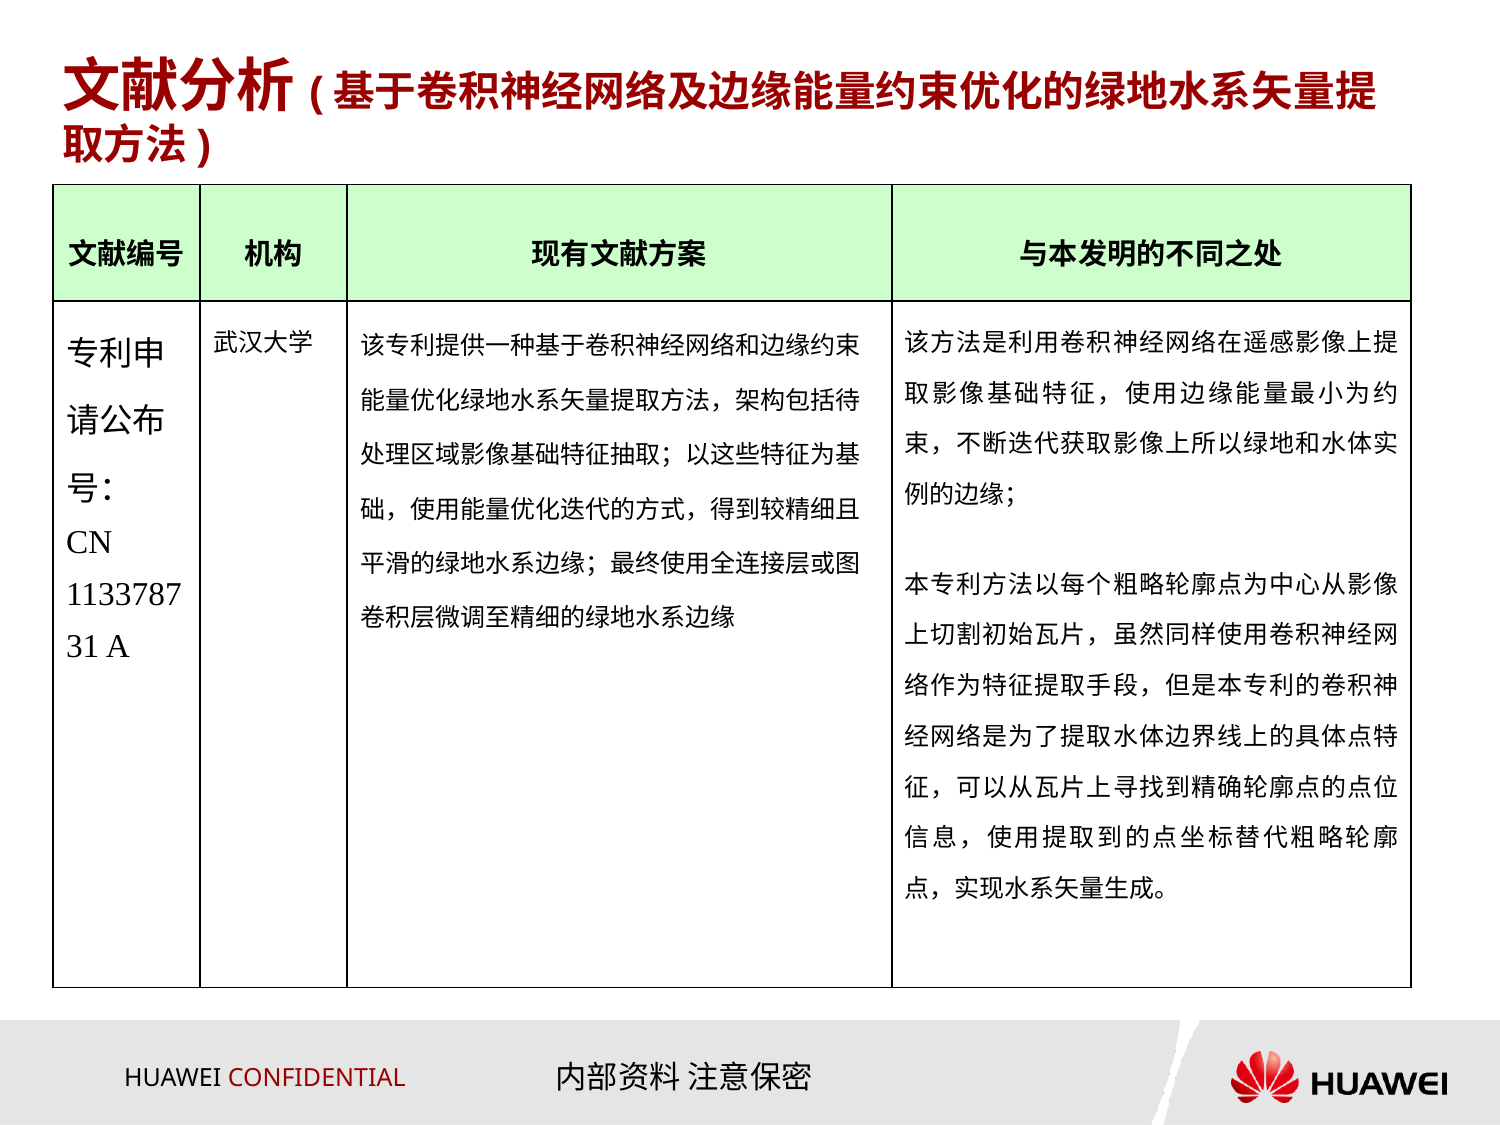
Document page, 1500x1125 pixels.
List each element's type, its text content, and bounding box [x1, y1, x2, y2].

table_cell 专利申请公布号：CN 113378731 A [54, 302, 199, 987]
table_header 现有文献方案 [348, 185, 891, 300]
table_header 机构 [201, 185, 346, 300]
table_cell 该方法是利用卷积神经网络在遥感影像上提取影像基础特征，使用边缘能量最小为约束，不断迭代获取影像上所以绿地和水体实例的边缘； 本专利方法以每个粗略轮廓点为中心从影像上切割初始瓦片，虽然同样使用卷积神经网络作为特征提取手段，但是本专利的卷积神经网络是为了提取水体边界线上的具体点特征，可以从瓦片上寻找到精确轮廓点的点位信息，使用提取到的点坐标替代粗略轮廓点，实现水系矢量生成。 [893, 302, 1410, 987]
title 文献分析(基于卷积神经网络及边缘能量约束优化的绿地水系矢量提取方法) [49, 42, 1424, 173]
table_header 与本发明的不同之处 [893, 185, 1410, 300]
table_header 文献编号 [54, 185, 199, 300]
table_cell 武汉大学 [201, 302, 346, 987]
table_cell 该专利提供一种基于卷积神经网络和边缘约束能量优化绿地水系矢量提取方法，架构包括待处理区域影像基础特征抽取；以这些特征为基础，使用能量优化迭代的方式，得到较精细且平滑的绿地水系边缘；最终使用全连接层或图卷积层微调至精细的绿地水系边缘 [348, 302, 891, 987]
picture [0, 1020, 1500, 1125]
